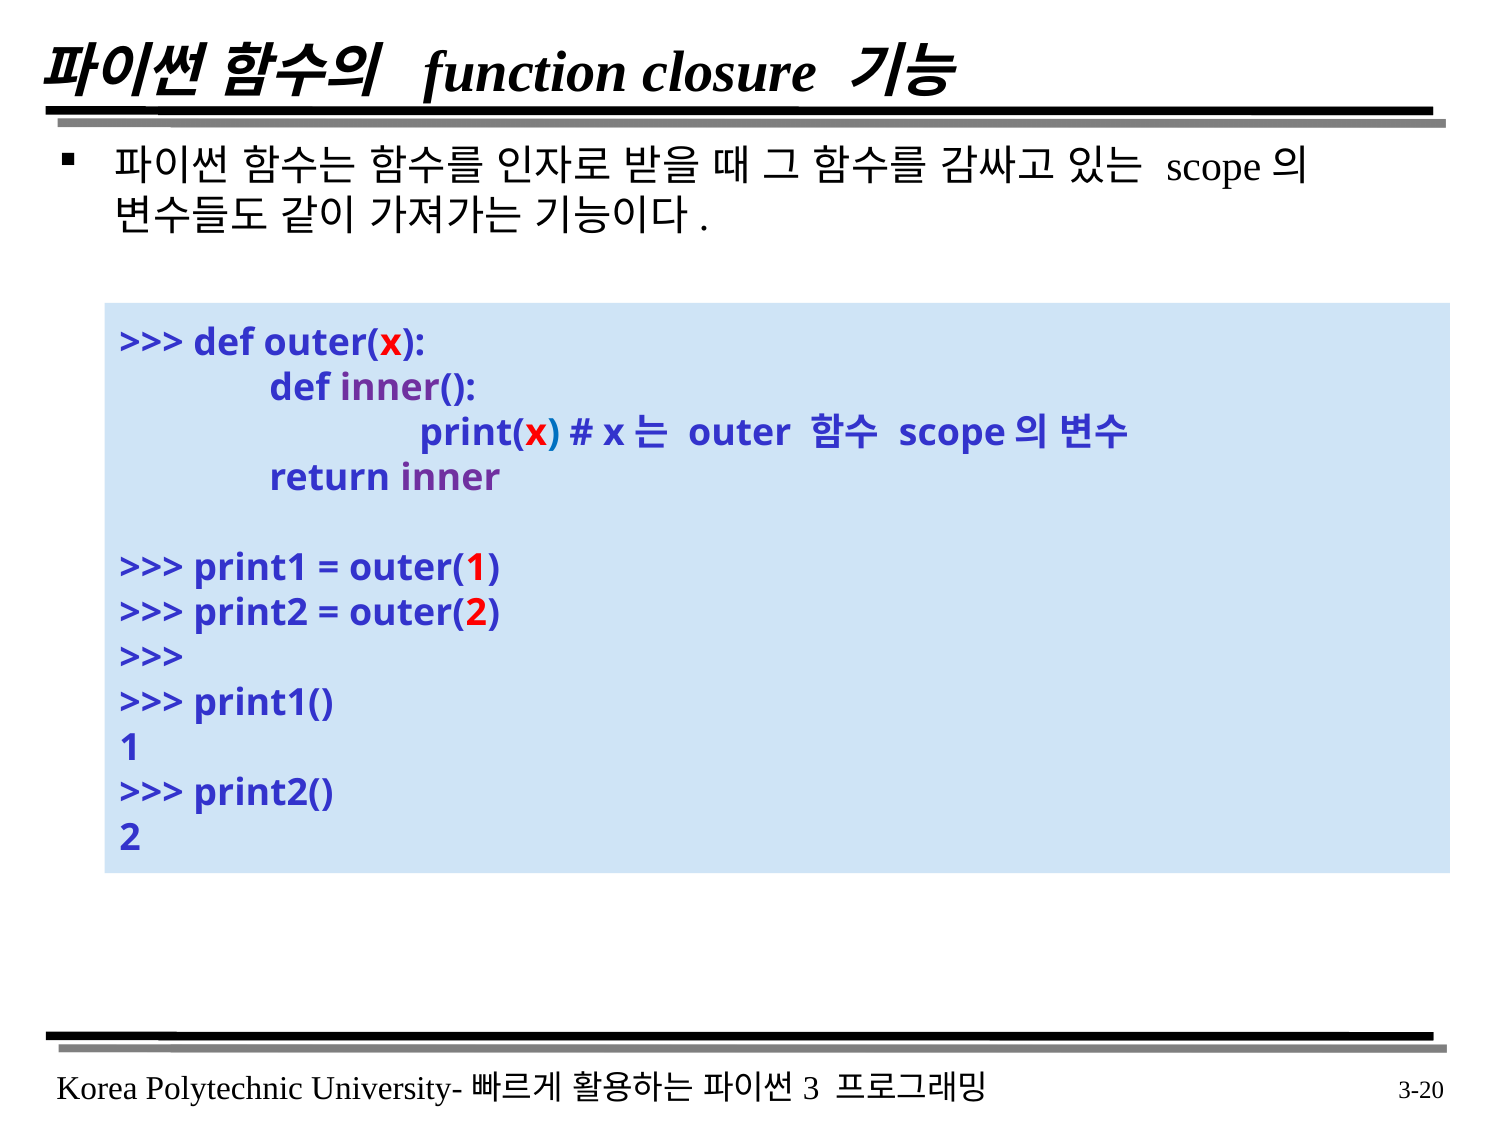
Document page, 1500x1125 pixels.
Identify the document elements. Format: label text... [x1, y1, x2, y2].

text_box >>> def outer(x): def inner(): print(x) # x는 outer 함수 scope의 변수 return inner >>> print1 = outer(1) >>> print2 = outer(2) >>> >>> print1() 1 >>> print2() 2 [103, 301, 1452, 875]
slide_number 3-20 [1333, 1066, 1460, 1115]
text_box 파이썬 함수는 함수를 인자로 받을 때 그 함수를 감싸고 있는 scope의 변수들도 같이 가져가는 기능이다. [43, 131, 1450, 256]
title 파이썬 함수의 function closure 기능 [25, 25, 1301, 101]
